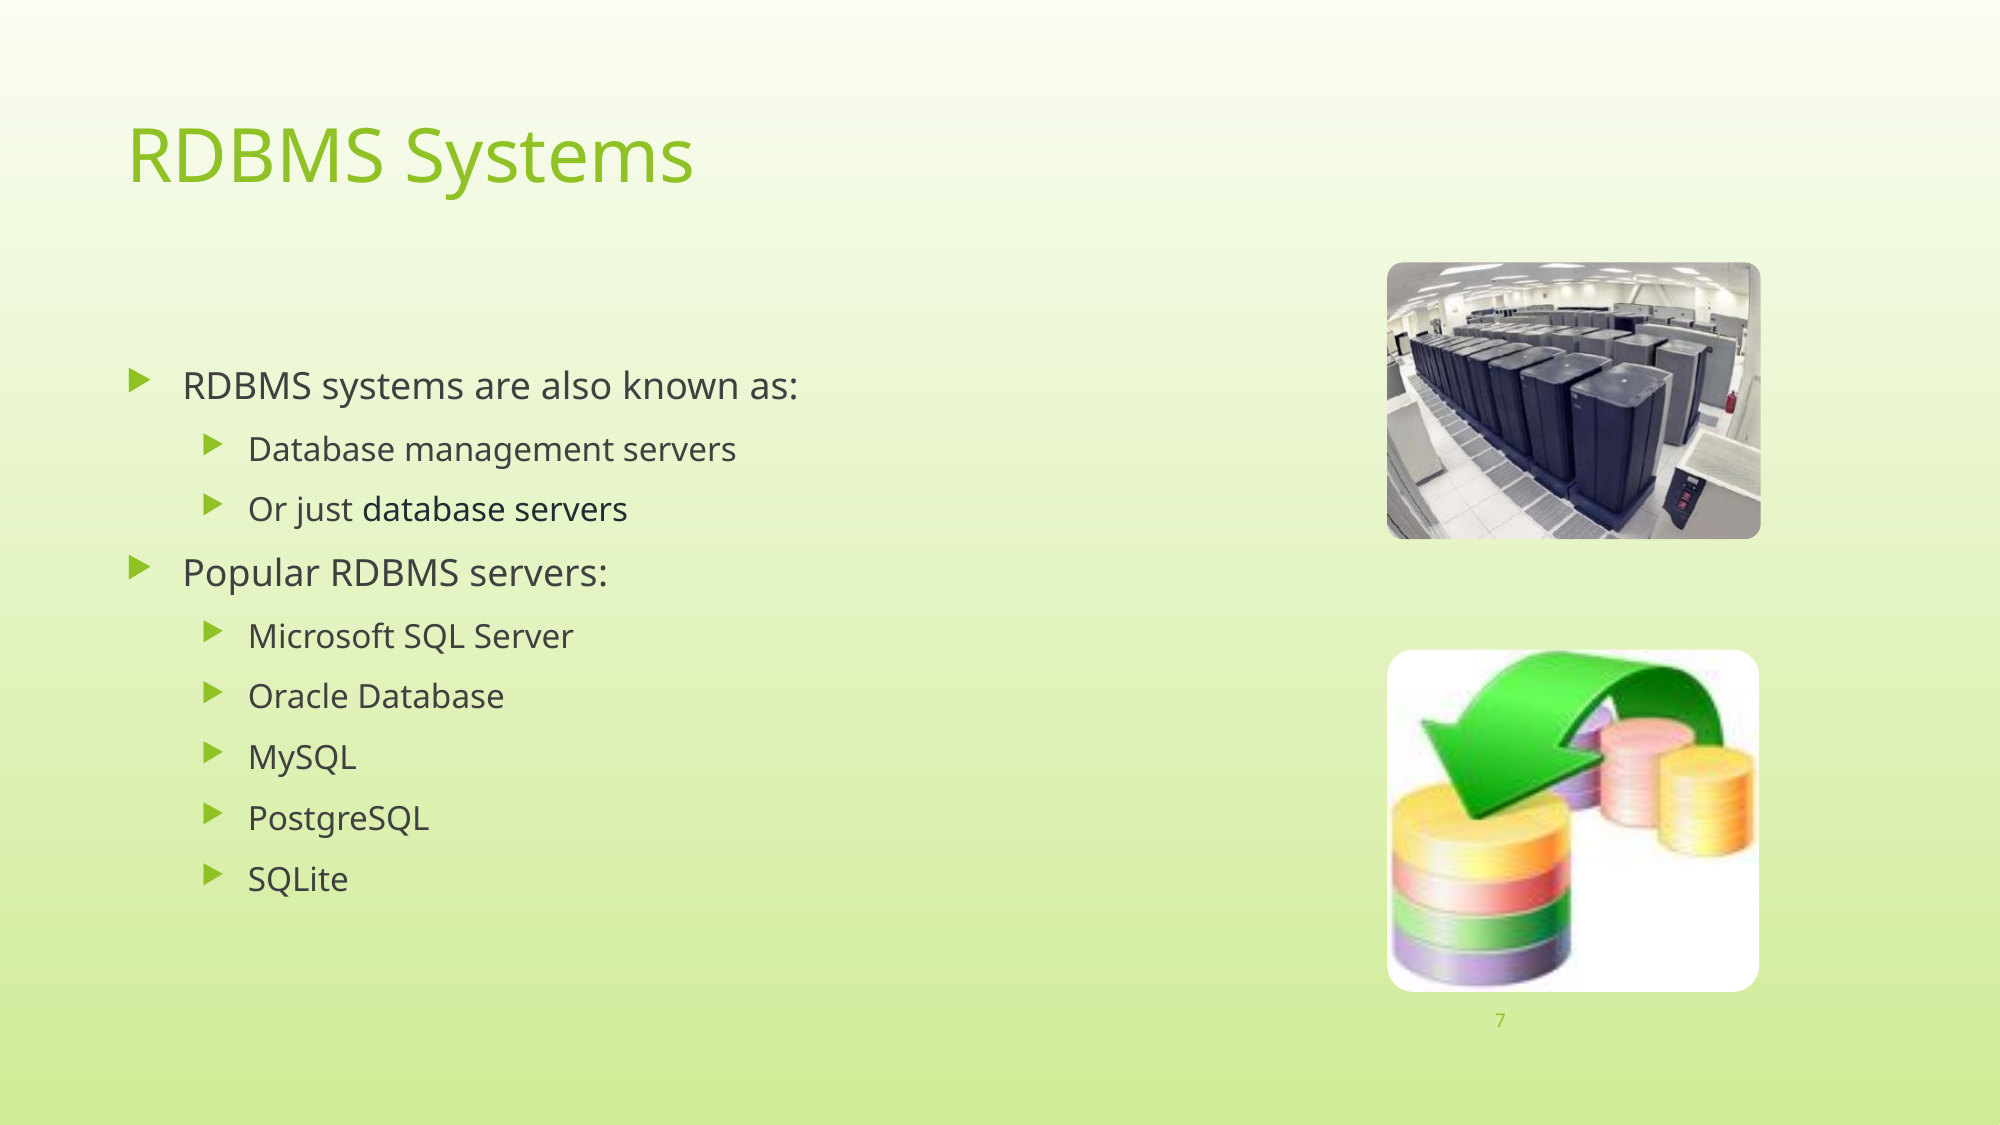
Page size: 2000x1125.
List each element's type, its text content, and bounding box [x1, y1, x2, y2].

slide_number 7 [1408, 1002, 1521, 1051]
list RDBMS systems are also known as: Database management servers Or just database servers Popular RDBMS servers: Microsoft SQL Server Oracle Database MySQL PostgreSQL SQLite [111, 354, 1521, 992]
picture [1386, 261, 1762, 540]
title RDBMS Systems [111, 99, 1521, 317]
picture [1386, 649, 1760, 993]
